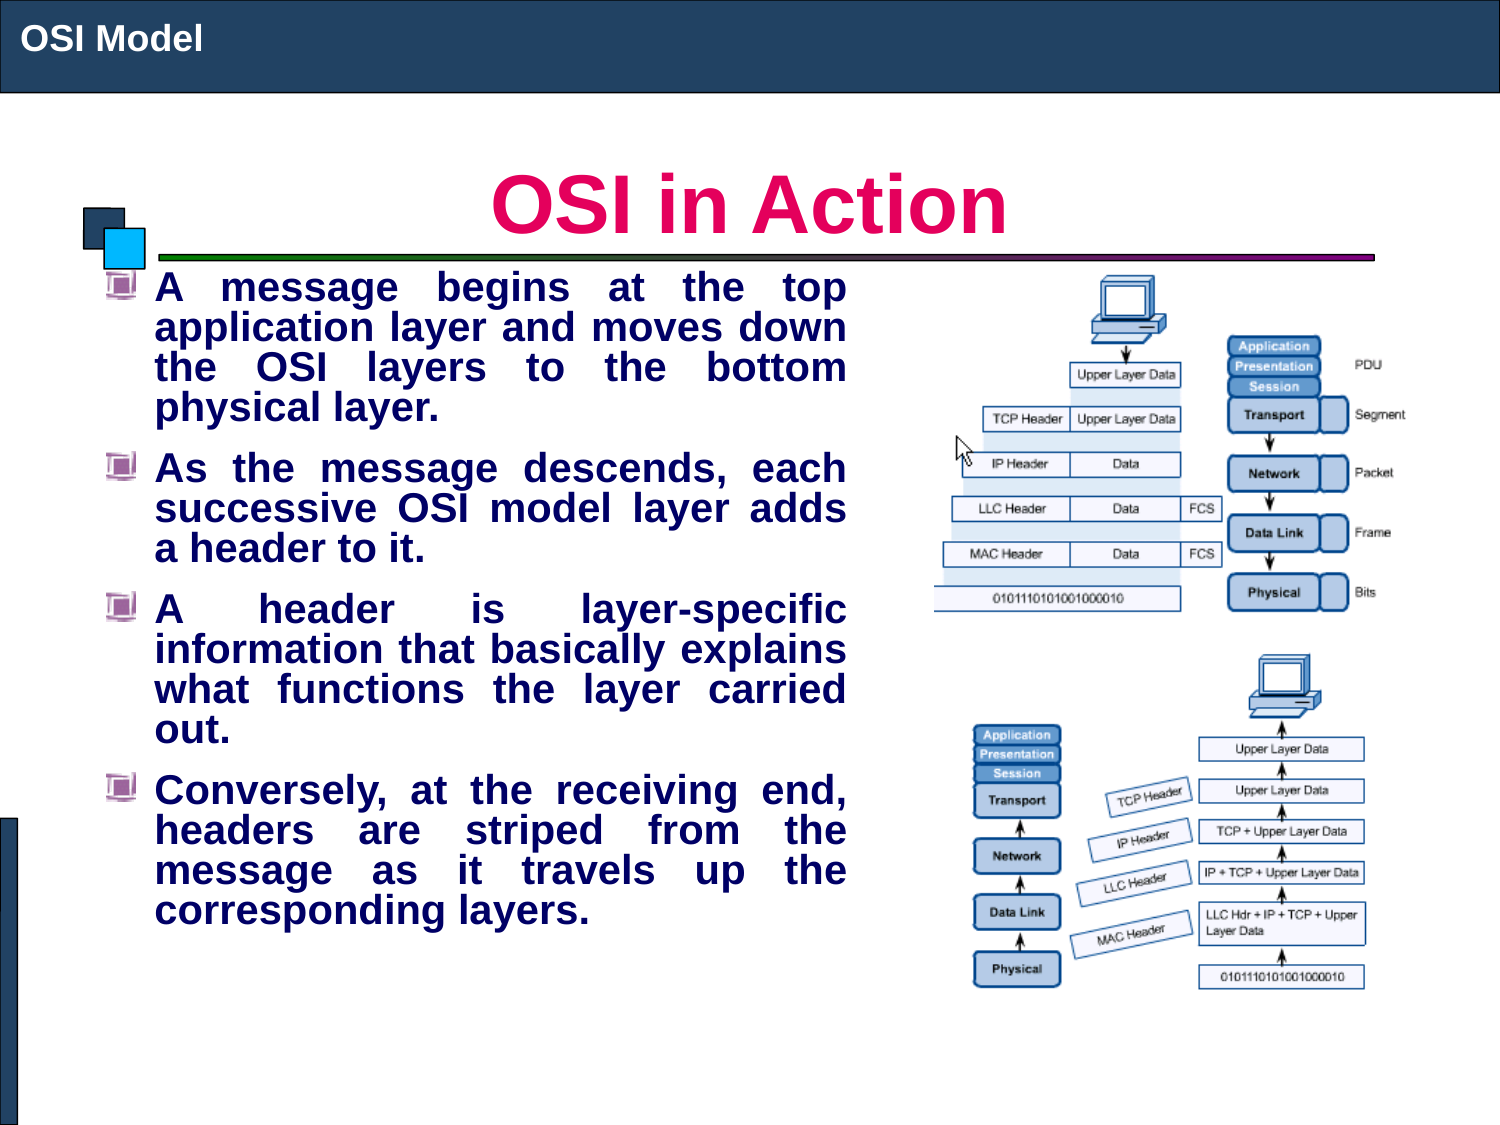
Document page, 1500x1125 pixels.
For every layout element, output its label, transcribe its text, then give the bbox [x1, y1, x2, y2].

text_box [83, 208, 125, 249]
text_box [0, 0, 1500, 93]
text_box [159, 254, 1375, 261]
text_box [104, 228, 145, 269]
picture [106, 591, 136, 622]
text_box OSI Model [20, 17, 975, 108]
picture [106, 270, 136, 300]
text_box [0, 818, 18, 1125]
title OSI in Action [75, 112, 1425, 288]
picture [106, 451, 136, 481]
picture [968, 645, 1380, 1006]
list A message begins at the top application layer and moves down the OSI layers to the bottom physical layer. As the message descends, each successive OSI model layer adds a header to it. A header is layer-specific information that basically explains what functions the layer carried out. Conversely, at the receiving end, headers are striped from the message as it travels up the corresponding layers. [75, 262, 863, 1005]
picture [106, 772, 136, 802]
picture [934, 262, 1413, 622]
